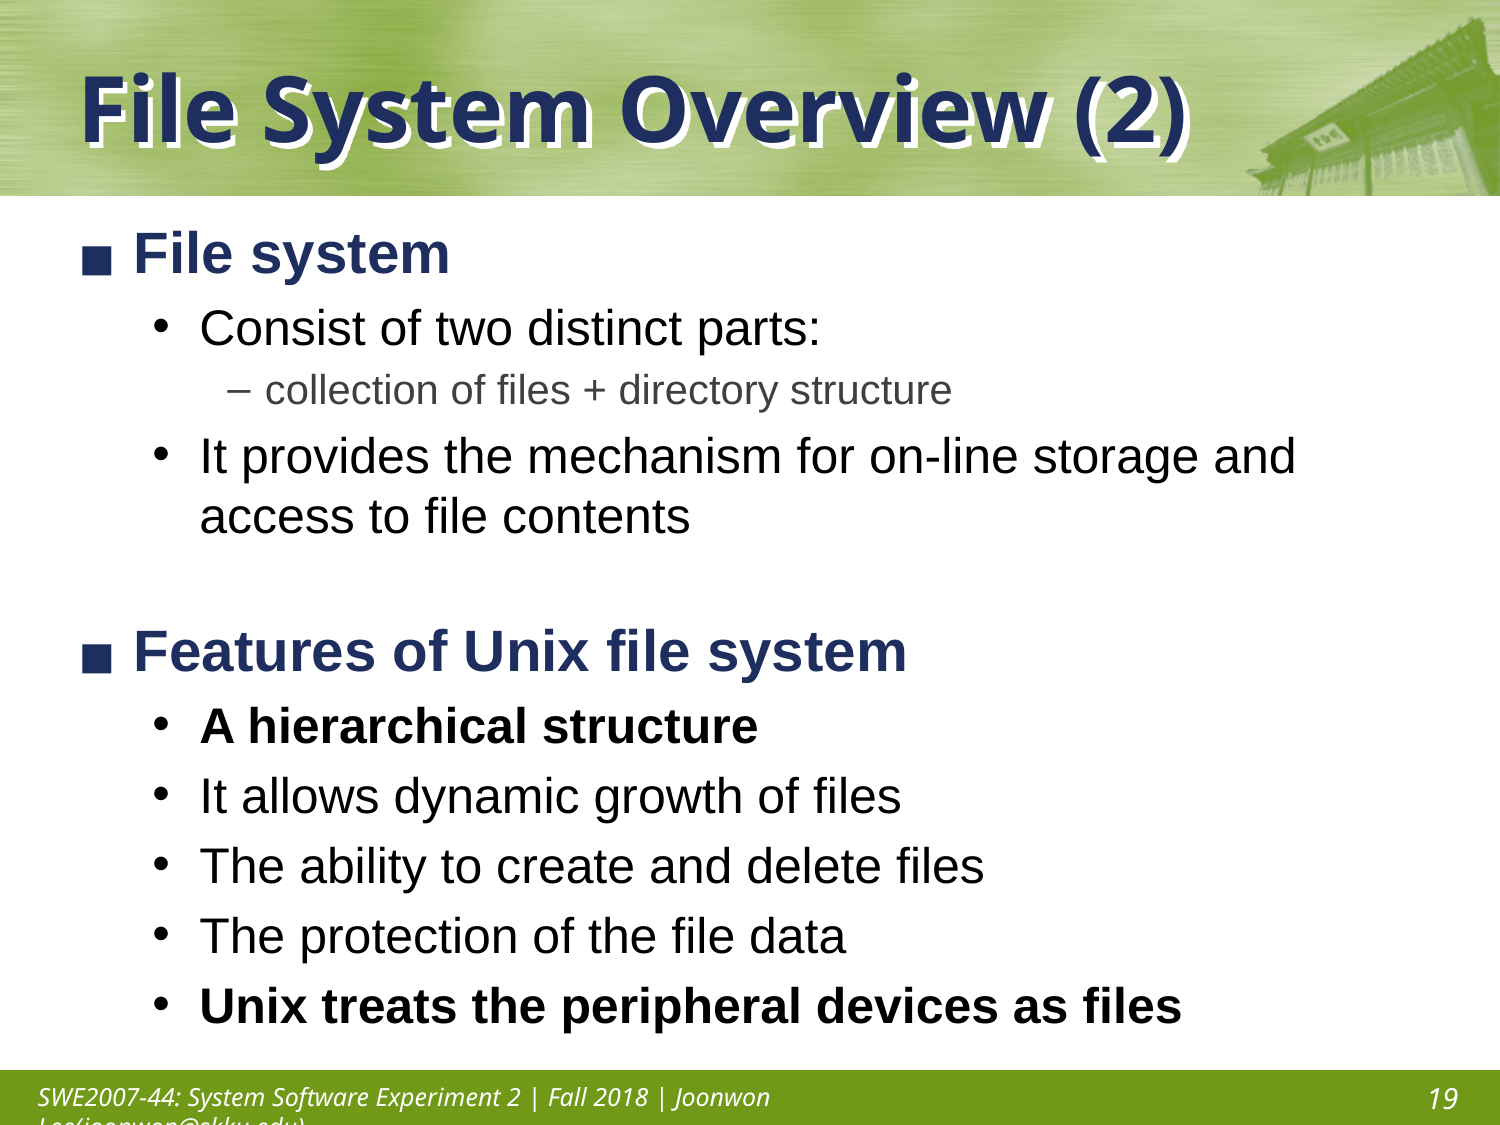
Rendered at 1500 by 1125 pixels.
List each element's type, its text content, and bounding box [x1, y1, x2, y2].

picture [0, 0, 1500, 196]
picture [0, 1070, 1500, 1125]
picture [183, 1120, 197, 1125]
list File system Consist of two distinct parts: collection of files + directory structure It provides the mechanism for on-line storage and access to file contents Features of Unix file system A hierarchical structure It allows dynamic growth of files The ability to create and delete files The protection of the file data Unix treats the peripheral devices as files [62, 207, 1450, 1048]
title File System Overview (2) [62, 12, 1450, 200]
